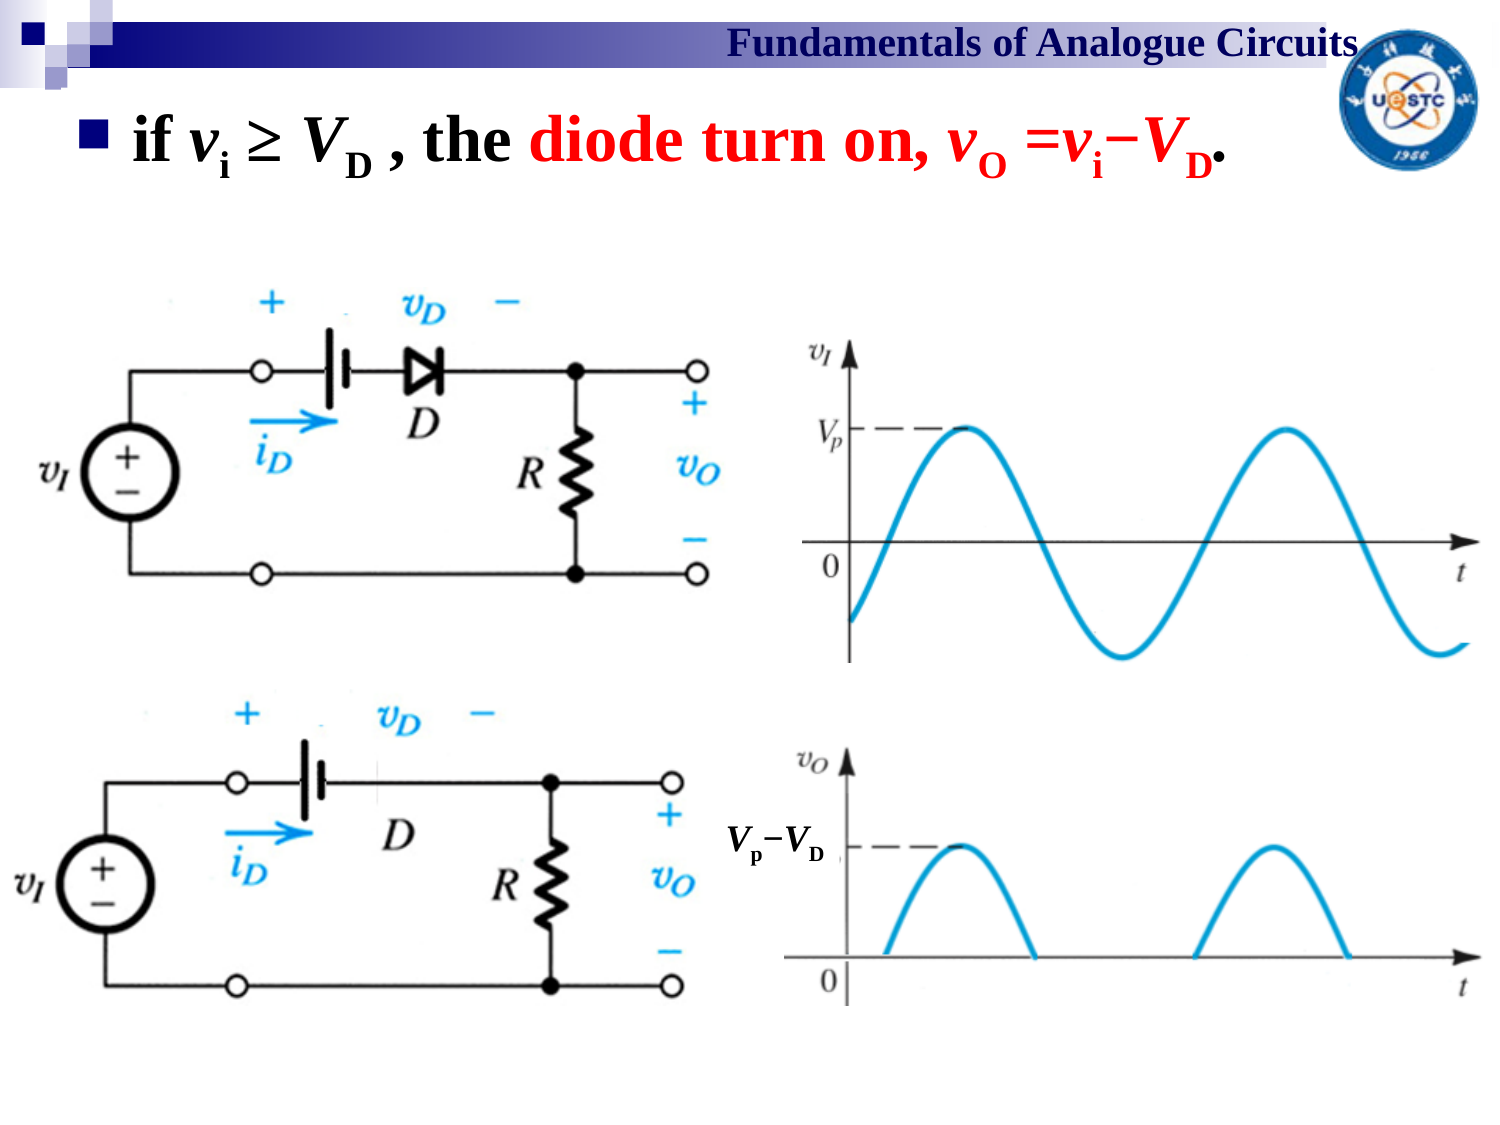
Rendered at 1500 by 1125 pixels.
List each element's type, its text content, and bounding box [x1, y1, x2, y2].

picture [24, 287, 729, 594]
text_box if vi ≥ VD , the diode turn on, vO =vi−VD. [61, 87, 1338, 288]
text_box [707, 738, 1488, 1006]
picture [12, 689, 707, 1006]
text_box Fundamentals of Analogue Circuits [723, 12, 1326, 67]
picture [801, 331, 1488, 663]
picture [1326, 4, 1493, 183]
